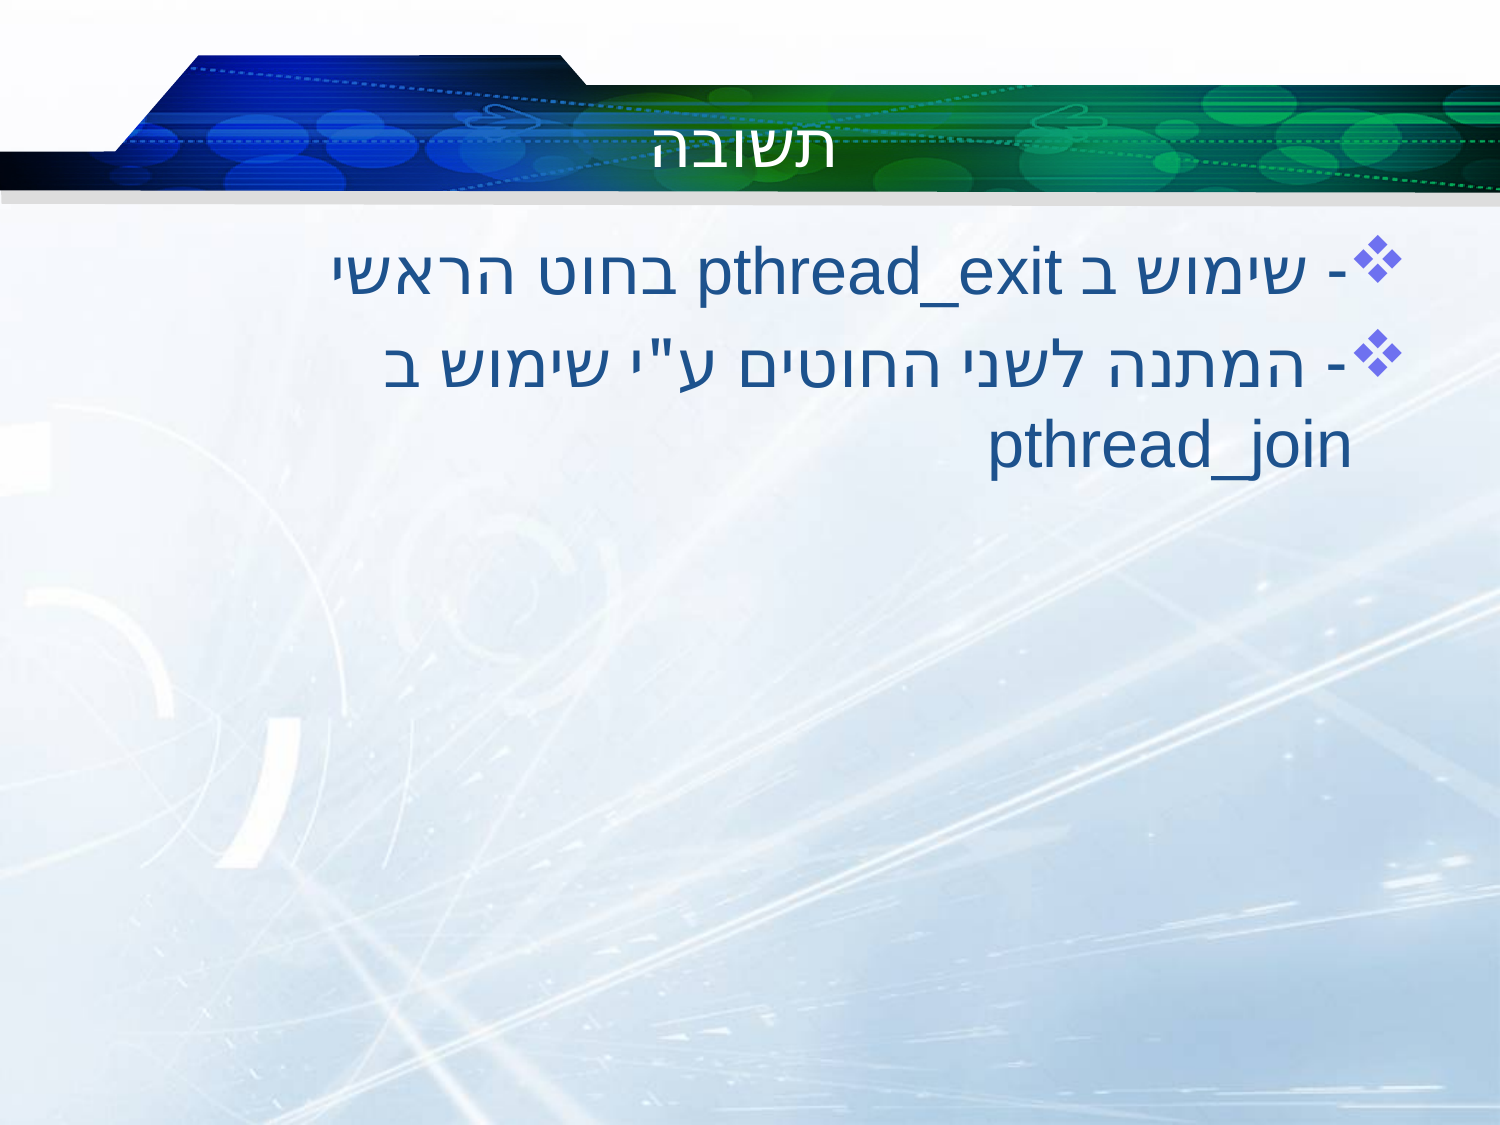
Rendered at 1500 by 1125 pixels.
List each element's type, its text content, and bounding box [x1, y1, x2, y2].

title תשובה [99, 94, 1388, 188]
picture [0, 0, 1500, 1125]
list - שימוש ב pthread_exit בחוט הראשי - המתנה לשני החוטים ע"י שימוש ב pthread_join [74, 220, 1426, 1064]
